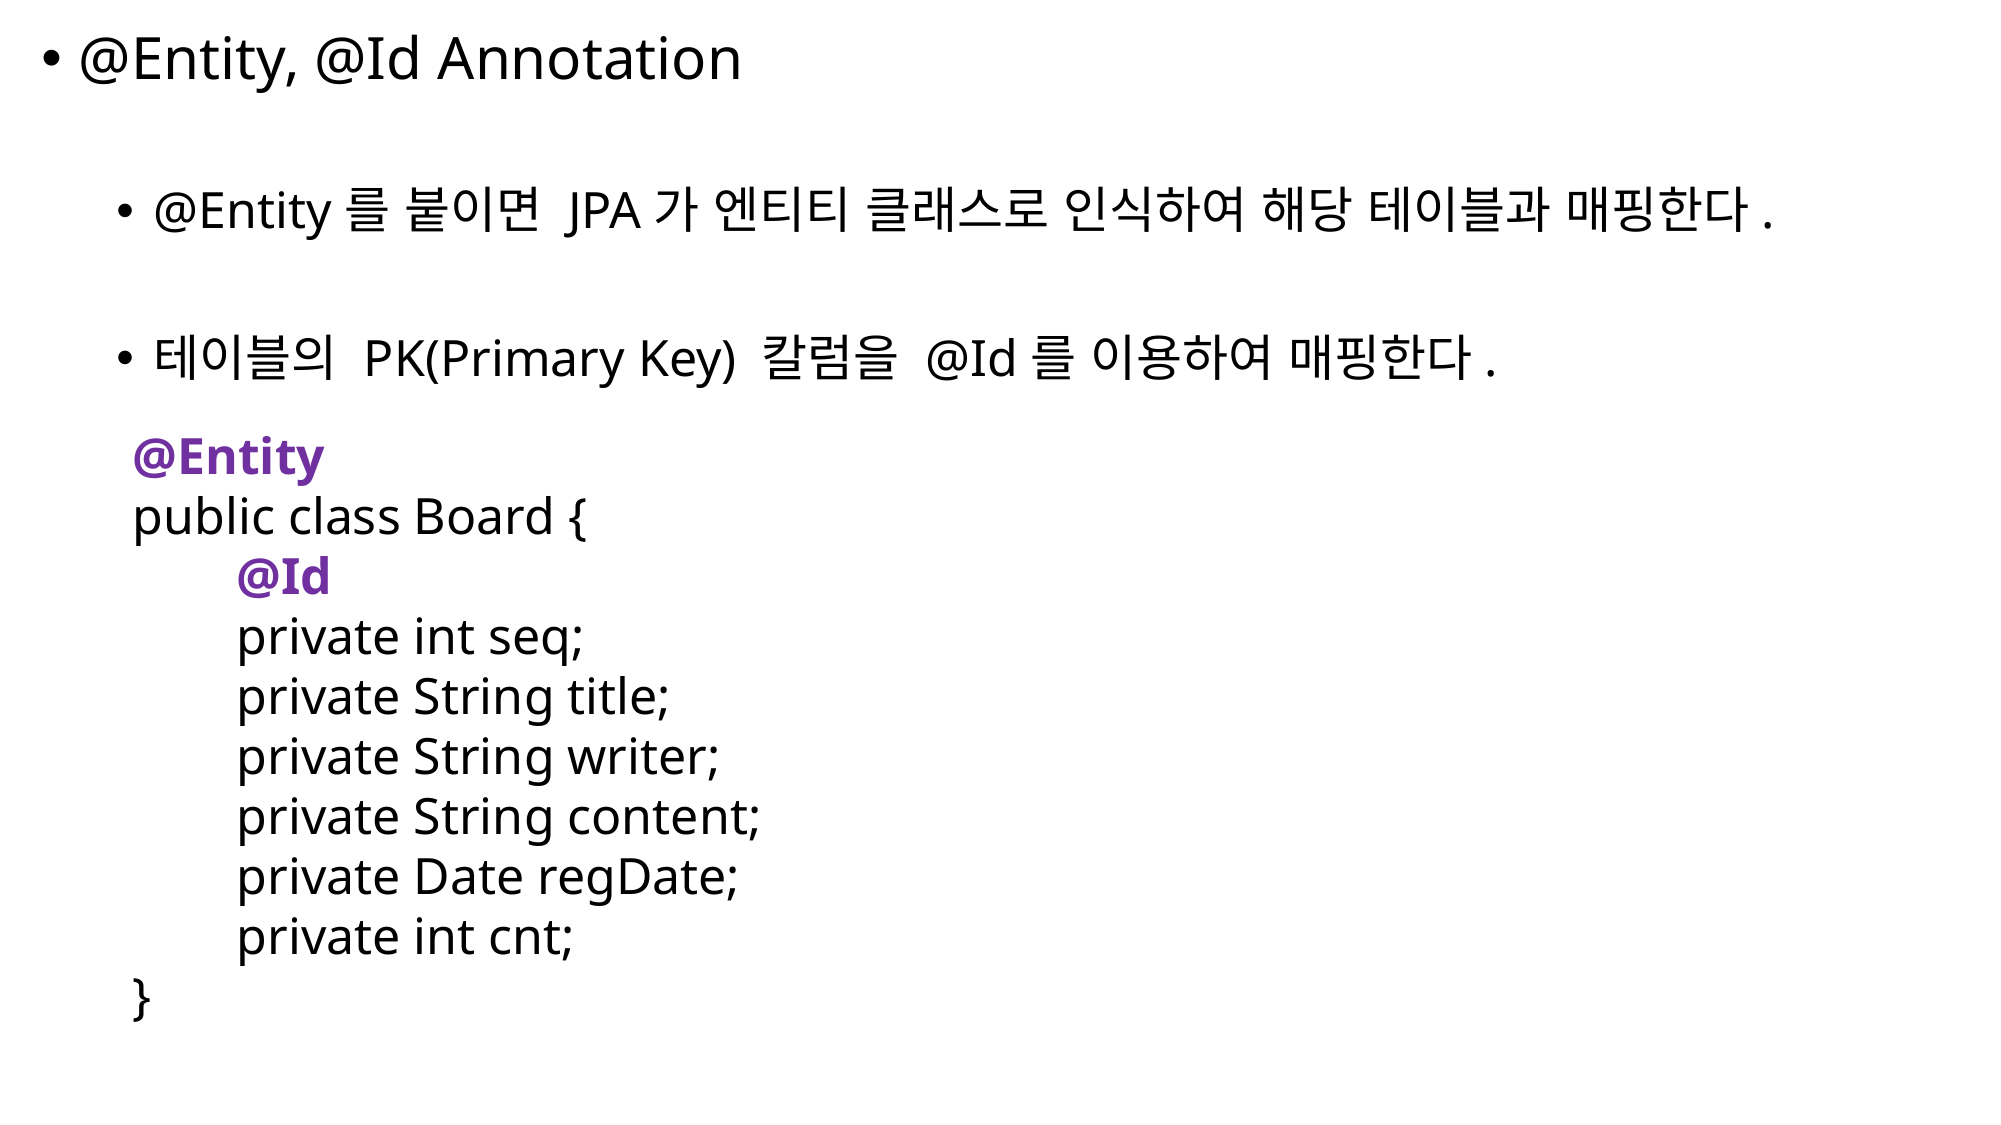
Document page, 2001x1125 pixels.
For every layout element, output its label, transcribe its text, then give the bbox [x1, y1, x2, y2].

list @Entity, @Id Annotation @Entity를 붙이면 JPA가 엔티티 클래스로 인식하여 해당 테이블과 매핑한다. 테이블의 PK(Primary Key) 칼럼을 @Id를 이용하여 매핑한다. [26, 21, 1976, 1105]
text_box @Entity public class Board { @Id private int seq; private String title; private String writer; private String content; private Date regDate; private int cnt; } [117, 416, 1771, 1032]
